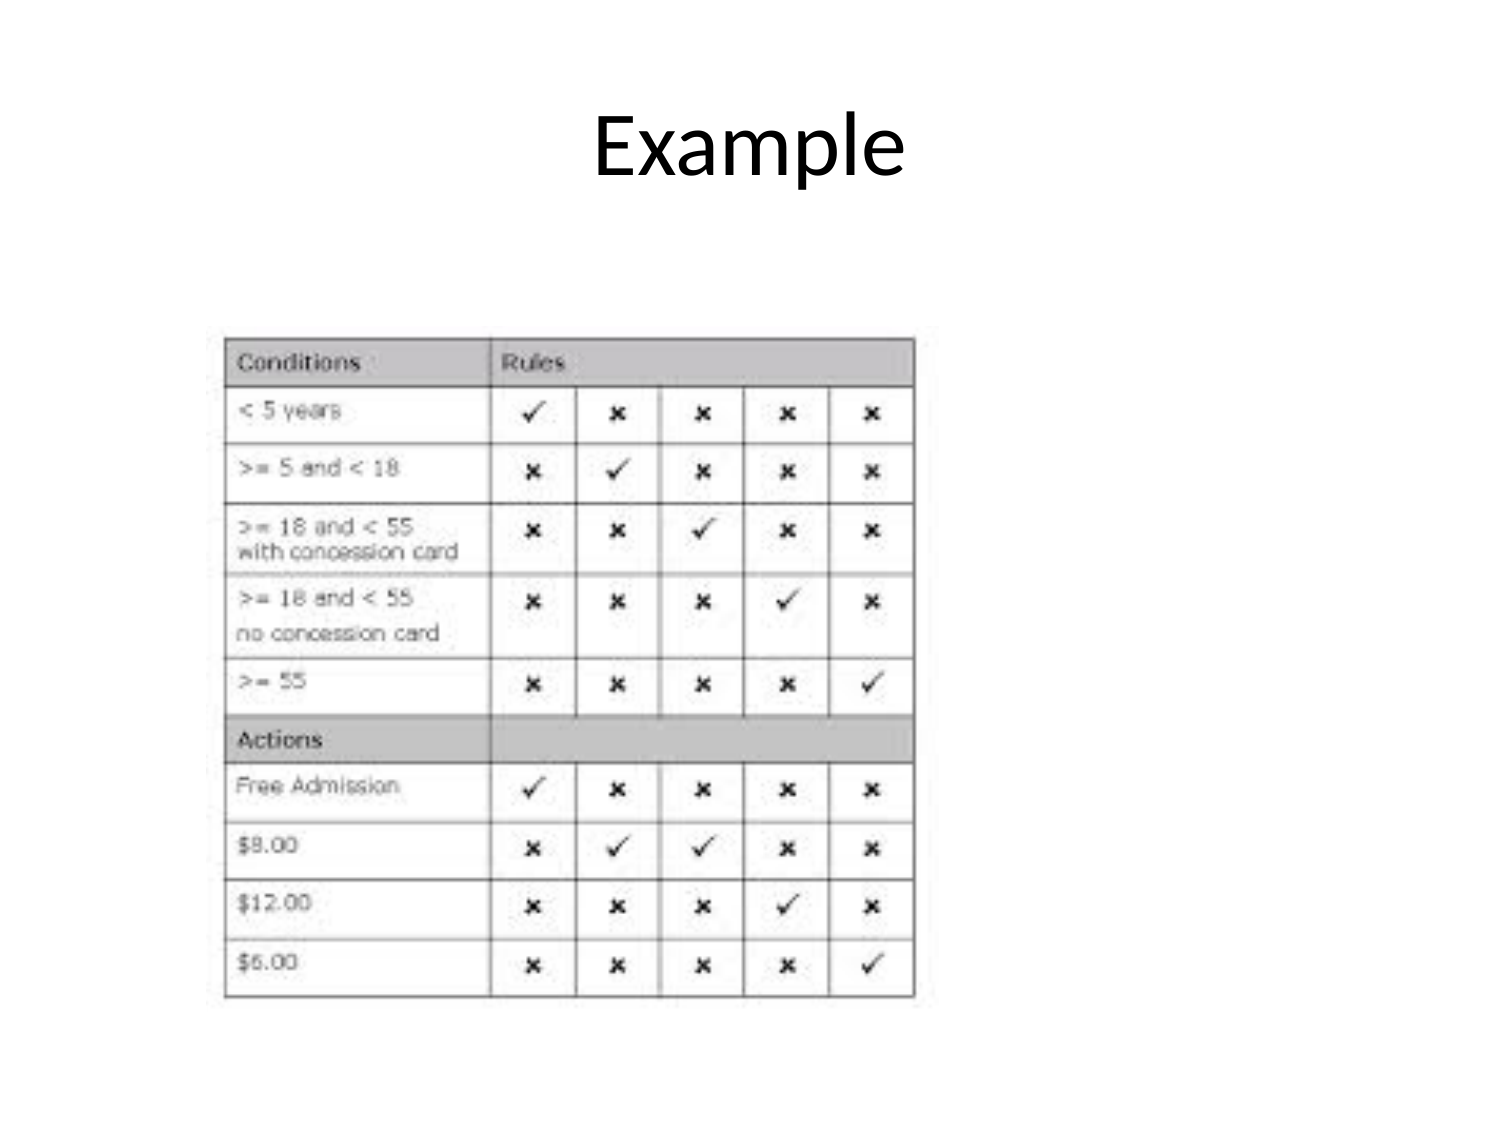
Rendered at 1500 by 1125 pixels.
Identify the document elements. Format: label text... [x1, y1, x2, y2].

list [206, 325, 940, 1012]
title Example [75, 45, 1425, 233]
